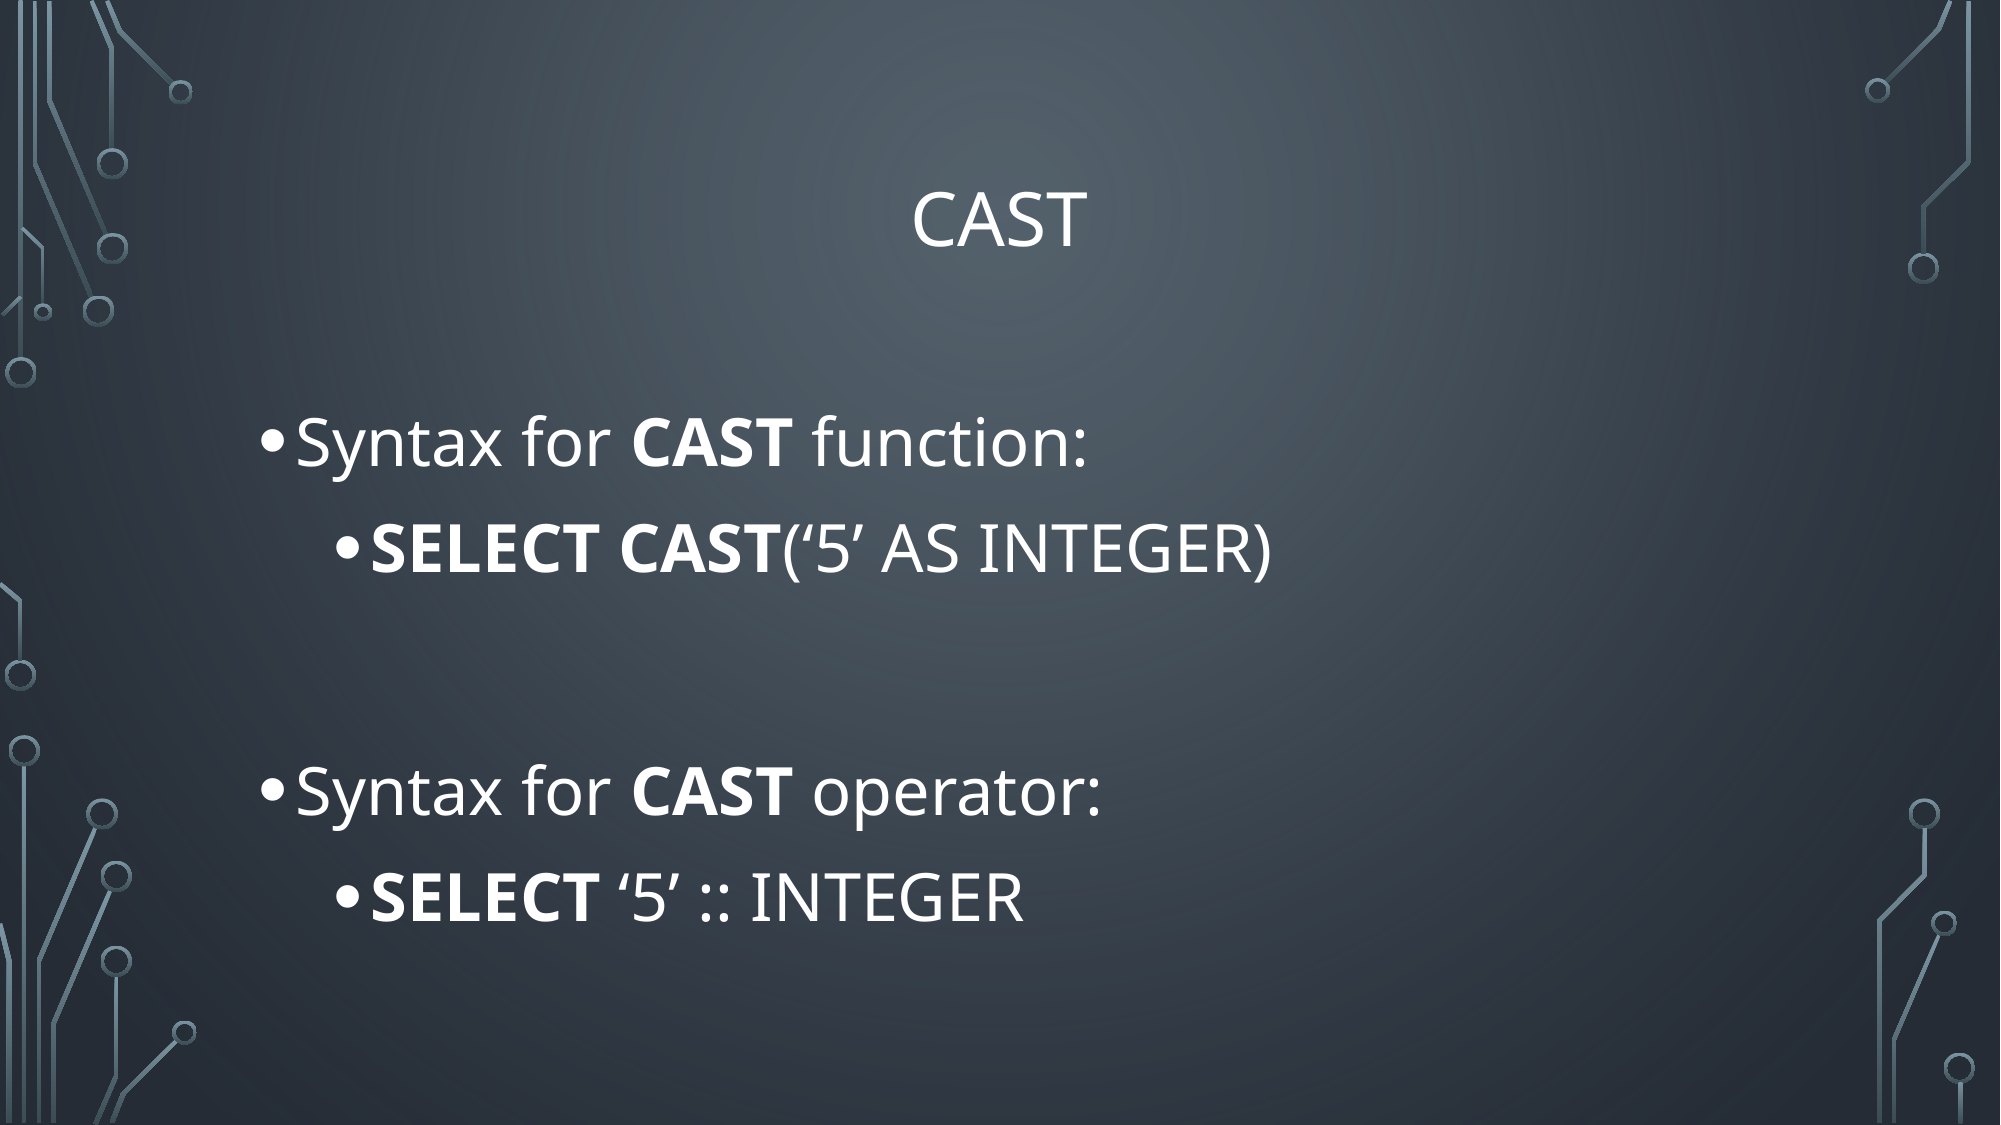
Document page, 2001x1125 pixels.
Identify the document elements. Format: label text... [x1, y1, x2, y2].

list Syntax for CAST function: SELECT CAST(‘5’ AS INTEGER) Syntax for CAST operator: SELECT ‘5’ :: INTEGER [243, 369, 1813, 950]
title CAST [187, 101, 1813, 344]
